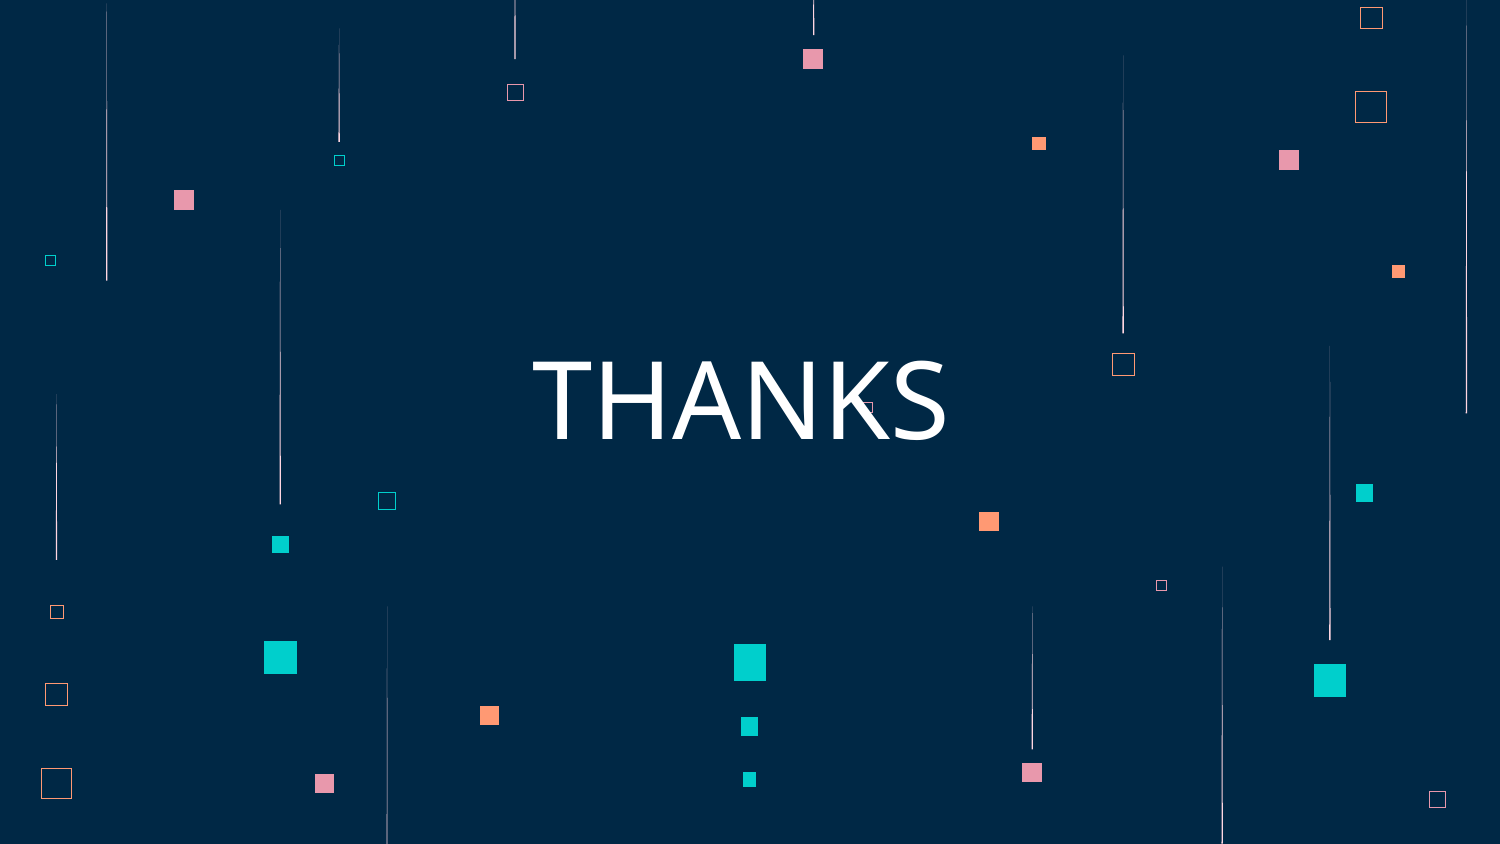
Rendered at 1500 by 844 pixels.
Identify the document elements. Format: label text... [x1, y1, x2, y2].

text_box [1111, 55, 1135, 376]
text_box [1313, 345, 1347, 698]
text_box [263, 209, 297, 675]
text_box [733, 644, 767, 787]
text_box THANKS [427, 291, 1055, 476]
text_box [1032, 137, 1046, 151]
text_box [314, 773, 335, 794]
text_box [479, 705, 500, 726]
text_box [979, 511, 999, 532]
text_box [1022, 606, 1043, 783]
